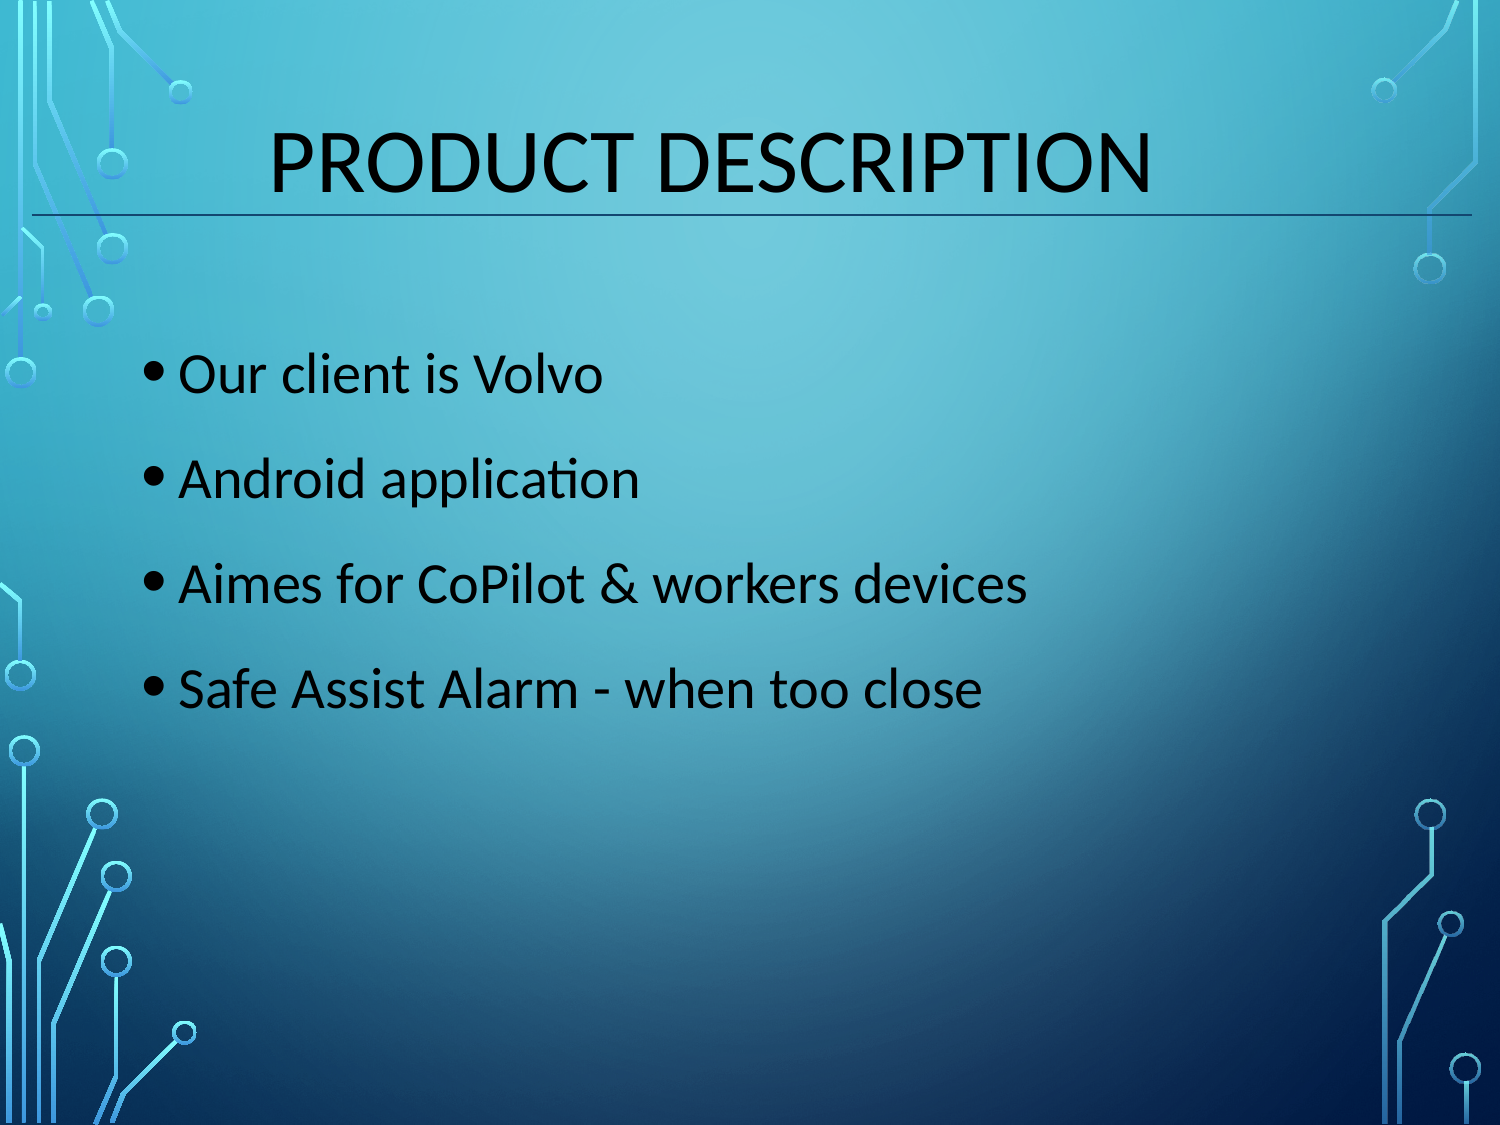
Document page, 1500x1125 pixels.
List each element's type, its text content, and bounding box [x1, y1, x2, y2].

text_box Product description [102, 41, 1322, 214]
list Our client is Volvo Android application Aimes for CoPilot & workers devices Safe Assist Alarm - when too close [126, 313, 1486, 983]
text_box Product description [102, 216, 1322, 285]
